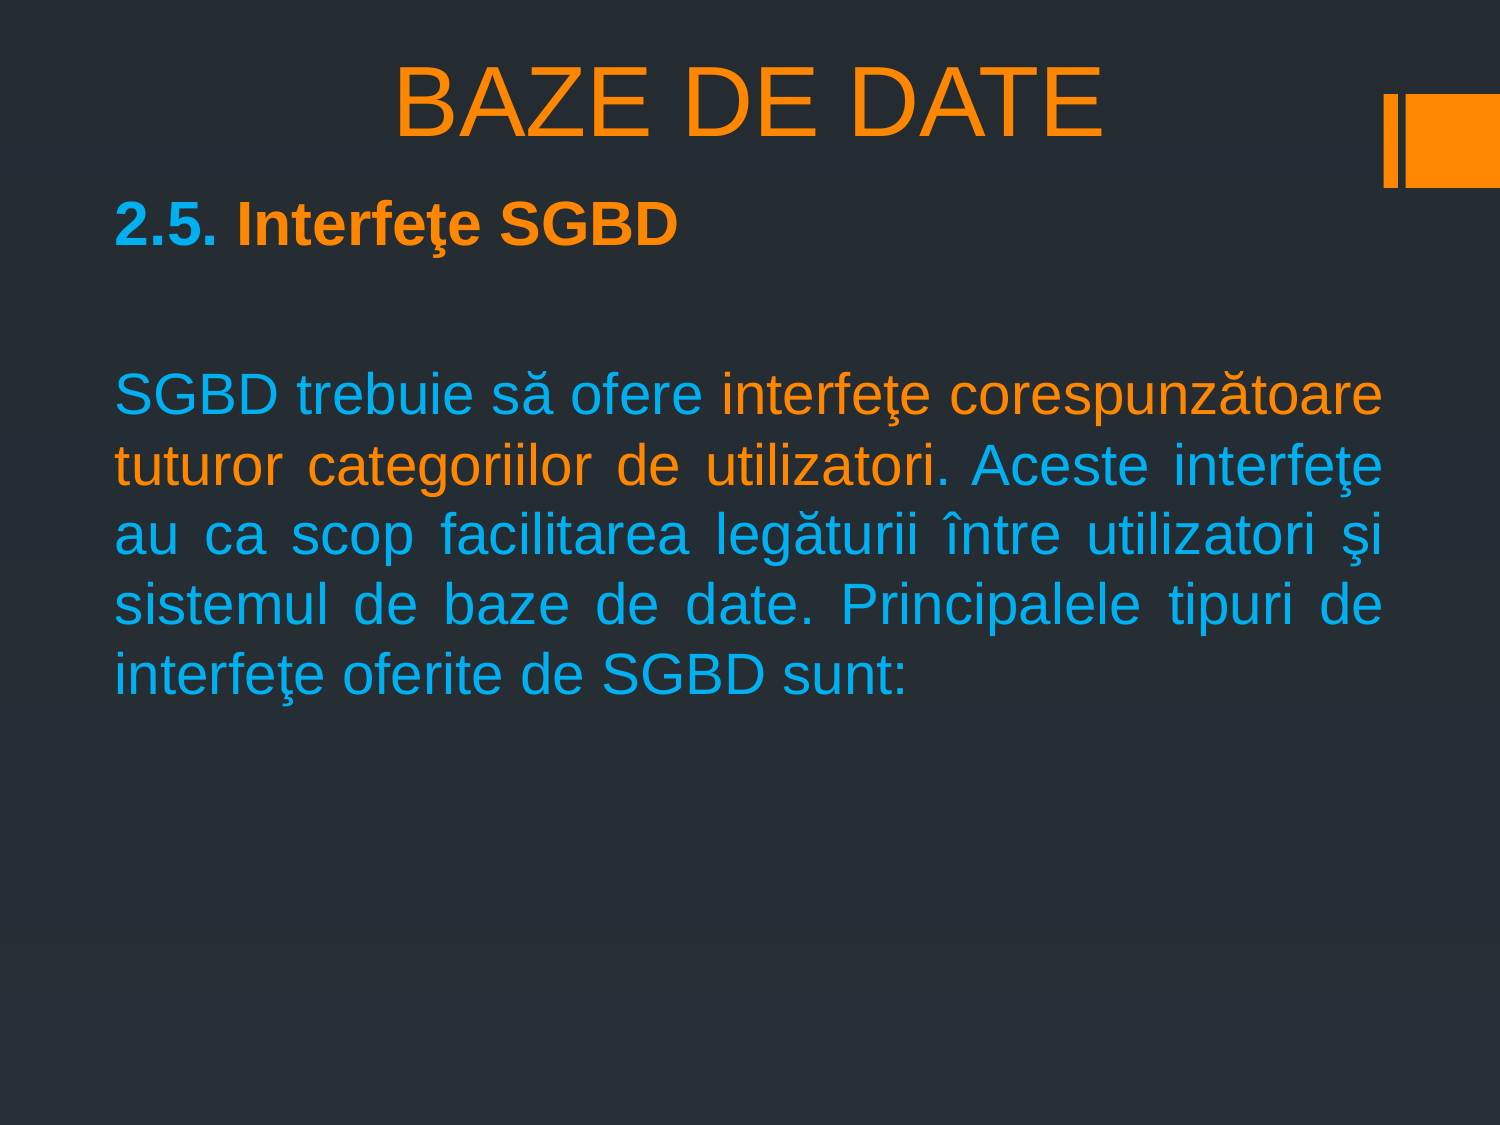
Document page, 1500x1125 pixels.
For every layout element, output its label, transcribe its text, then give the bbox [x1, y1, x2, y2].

title BAZE DE DATE [112, 0, 1388, 164]
subtitle 2.5. Interfeţe SGBD SGBD trebuie să ofere interfeţe corespunzătoare tuturor categoriilor de utilizatori. Aceste interfeţe au ca scop facilitarea legăturii între utilizatori şi sistemul de baze de date. Principalele tipuri de interfeţe oferite de SGBD sunt: [99, 174, 1400, 1063]
